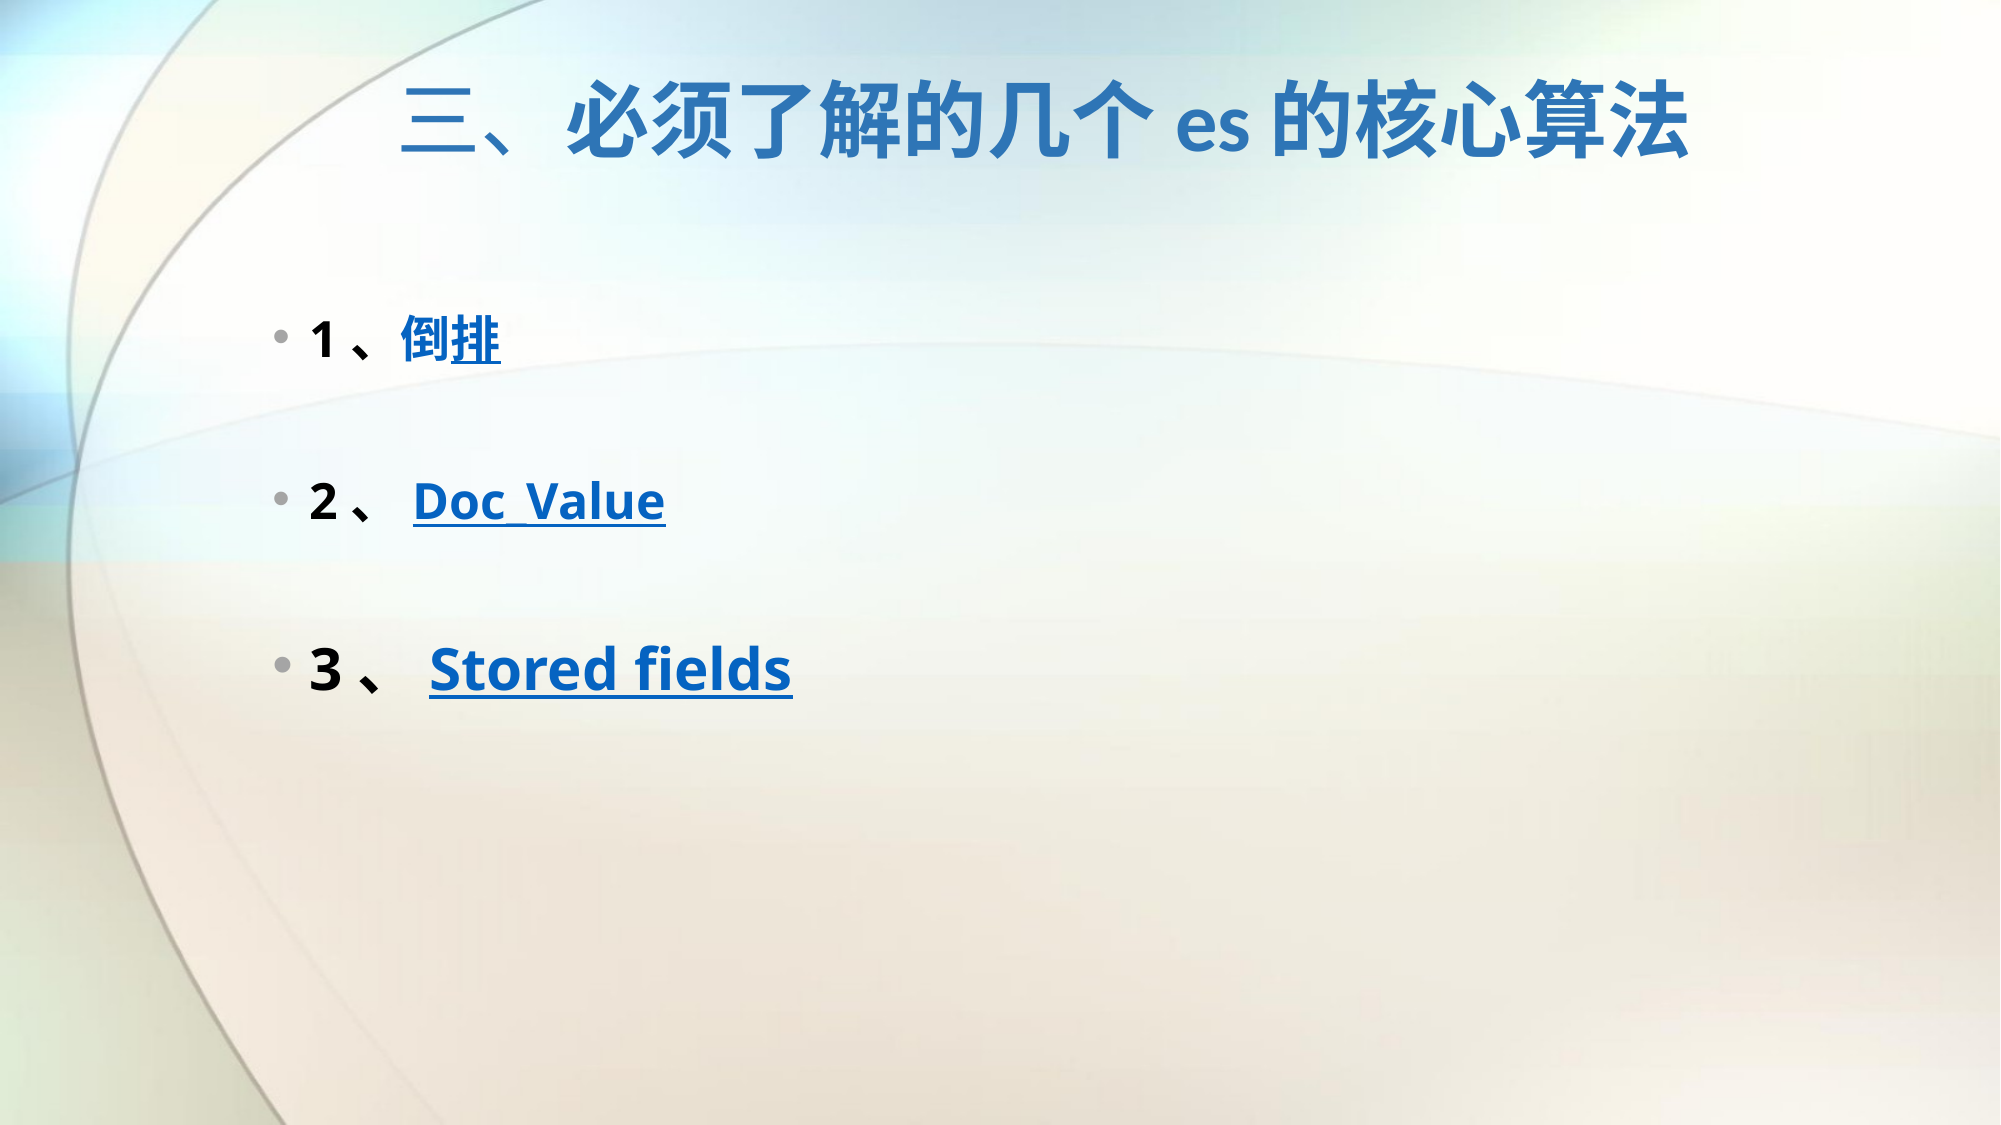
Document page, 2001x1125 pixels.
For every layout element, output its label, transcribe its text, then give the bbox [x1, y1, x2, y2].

title 三、必须了解的几个es的核心算法 [381, 59, 1863, 278]
list 1、倒排 2、Doc_Value 3、Stored fields [257, 299, 1821, 1014]
picture [0, 0, 2001, 1125]
